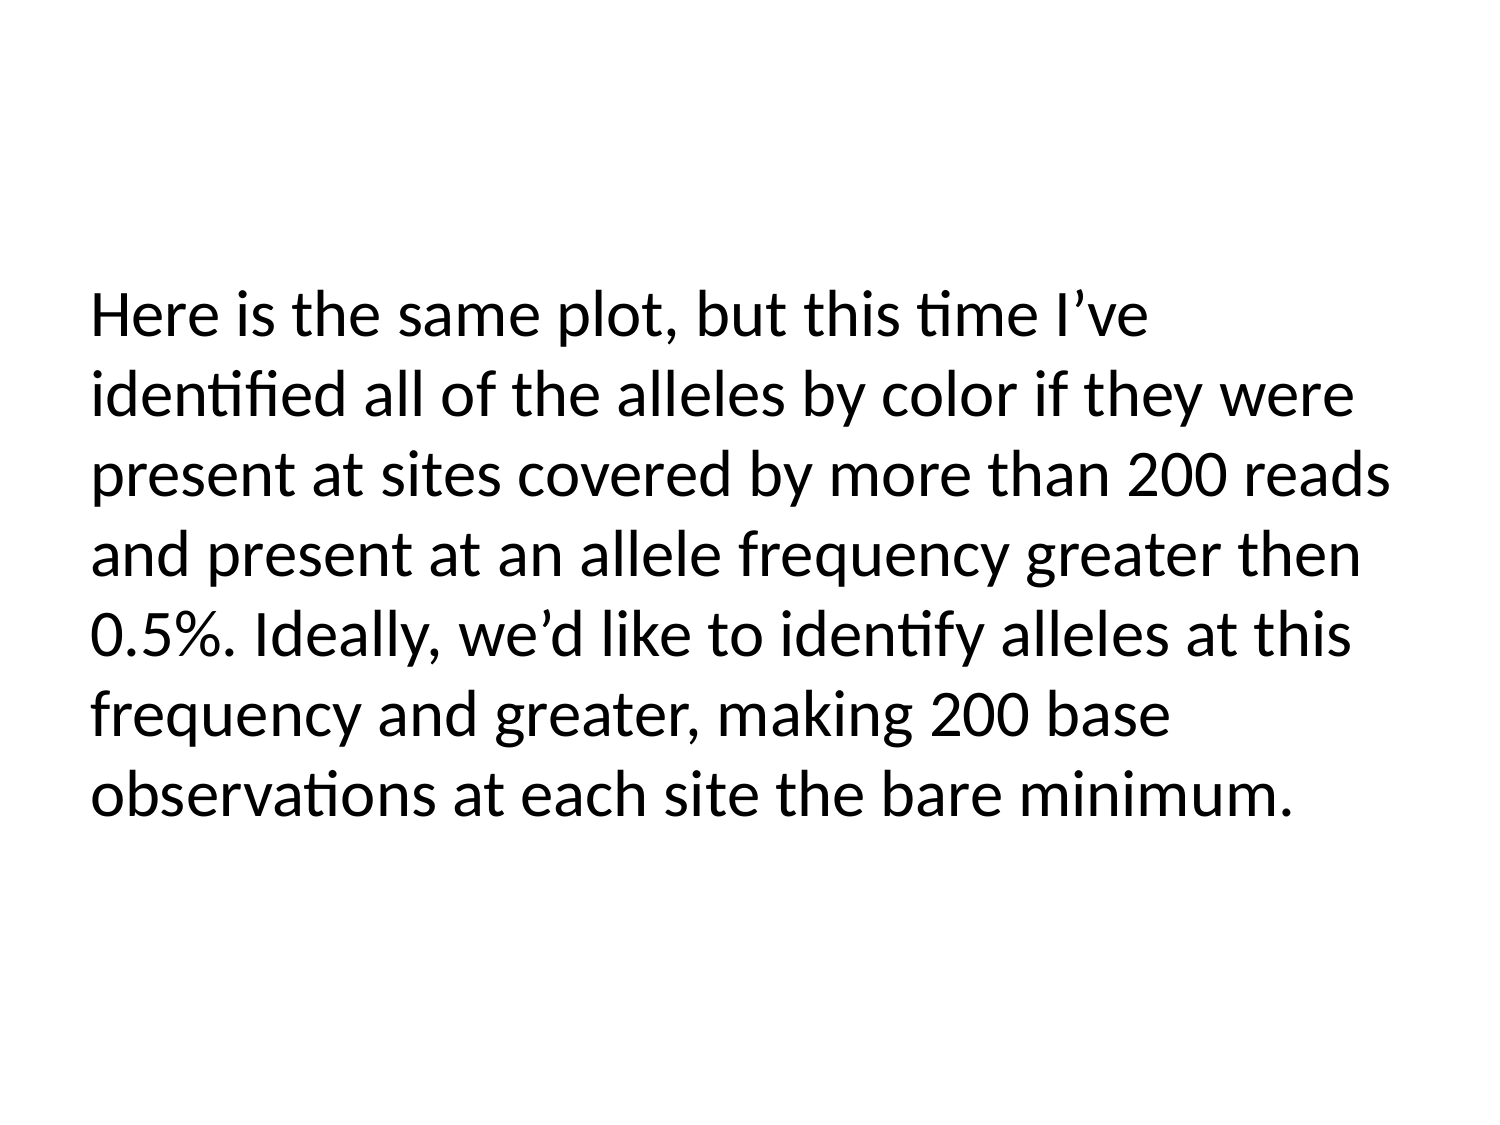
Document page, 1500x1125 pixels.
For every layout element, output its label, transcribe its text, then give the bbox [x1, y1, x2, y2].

list Here is the same plot, but this time I’ve identified all of the alleles by color if they were present at sites covered by more than 200 reads and present at an allele frequency greater then 0.5%. Ideally, we’d like to identify alleles at this frequency and greater, making 200 base observations at each site the bare minimum. [75, 262, 1425, 1005]
